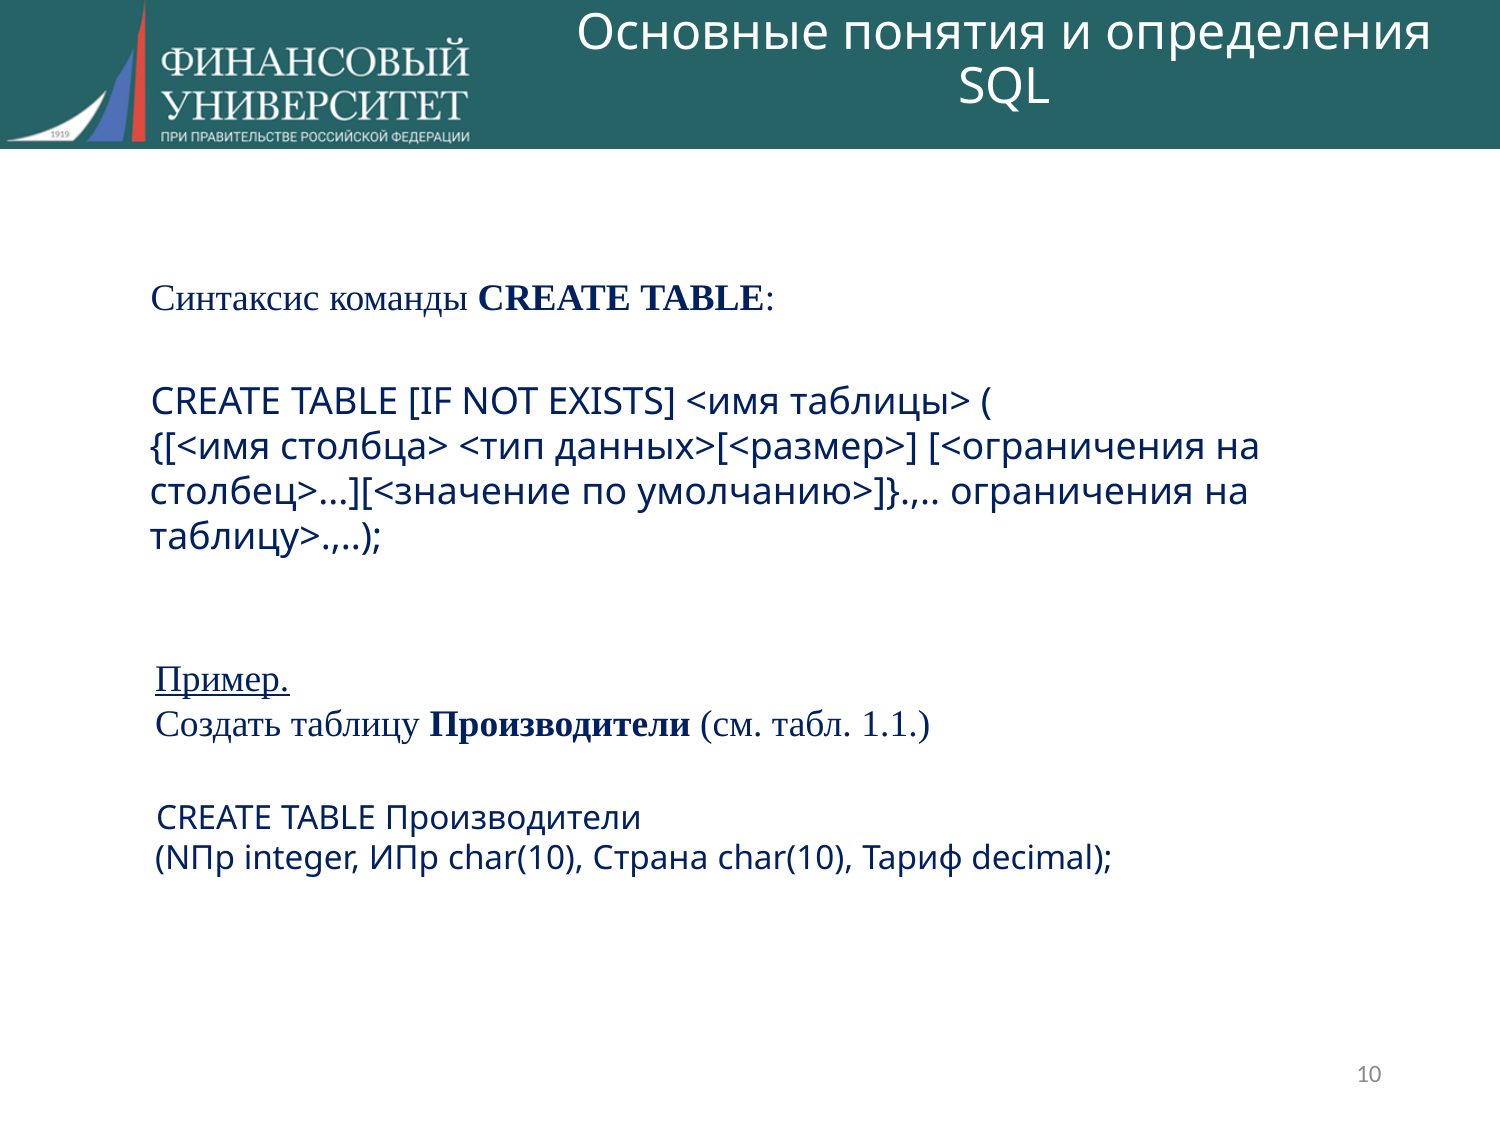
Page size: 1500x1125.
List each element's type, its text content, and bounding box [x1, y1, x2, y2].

text_box Синтаксис команды CREATE TABLE: CREATE TABLE [IF NOT EXISTS] <имя таблицы> ( {[<имя столбца> <тип данных>[<размер>] [<ограничения на столбец>...][<значение по умолчанию>]}.,.. ограничения на таблицу>.,..); [60, 265, 1318, 565]
text_box CREATE TABLE Производители (NПр integer, ИПр char(10), Страна char(10), Тариф decimal); [140, 788, 1239, 884]
title Основные понятия и определения SQL [531, 10, 1479, 111]
text_box Пример. Создать таблицу Производители (см. табл. 1.1.) [140, 646, 1397, 752]
picture [0, 0, 1500, 149]
slide_number 10 [1202, 1042, 1397, 1103]
